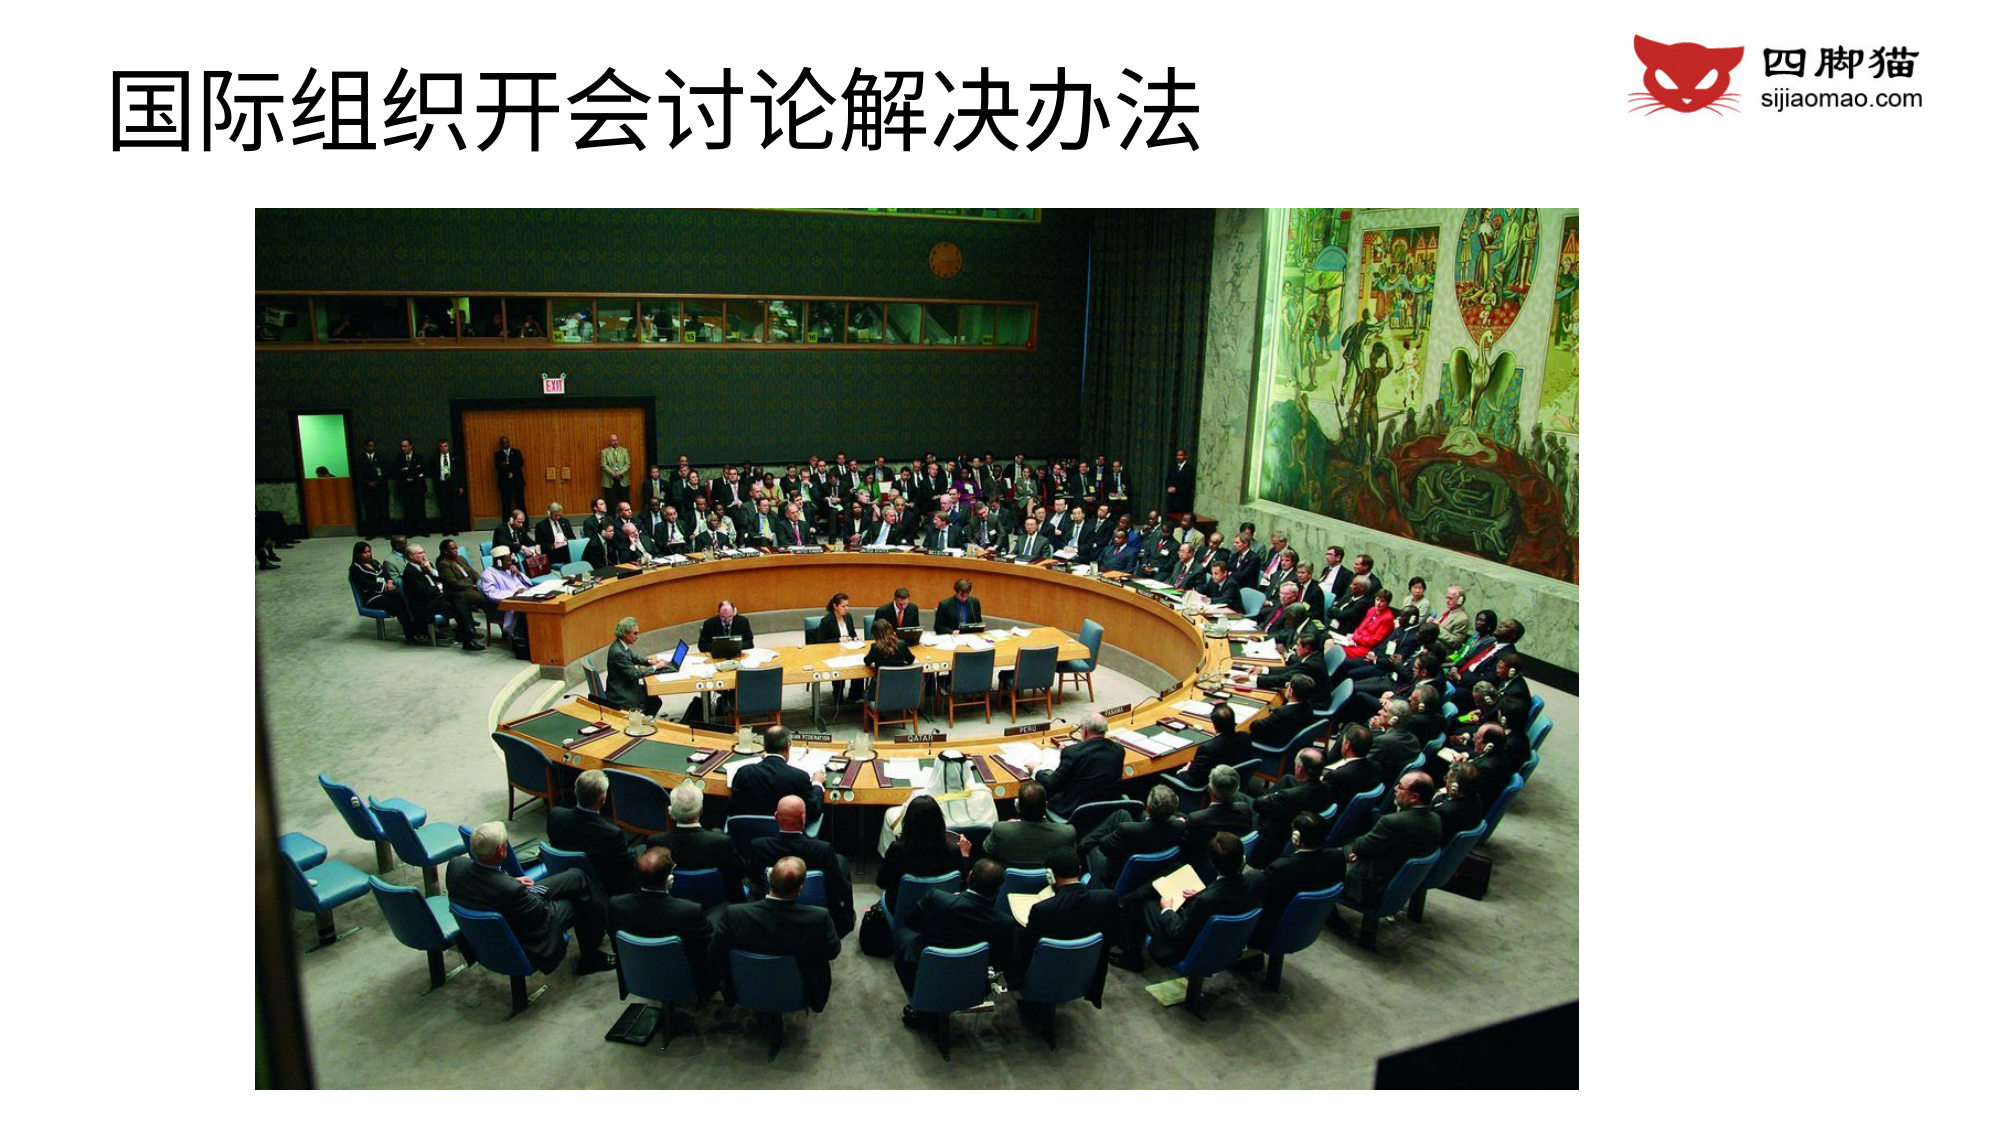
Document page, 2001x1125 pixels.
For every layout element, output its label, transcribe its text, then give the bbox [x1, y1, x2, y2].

text_box 国际组织开会讨论解决办法 [90, 58, 1910, 172]
picture [255, 208, 1579, 1091]
picture [1626, 27, 1934, 125]
